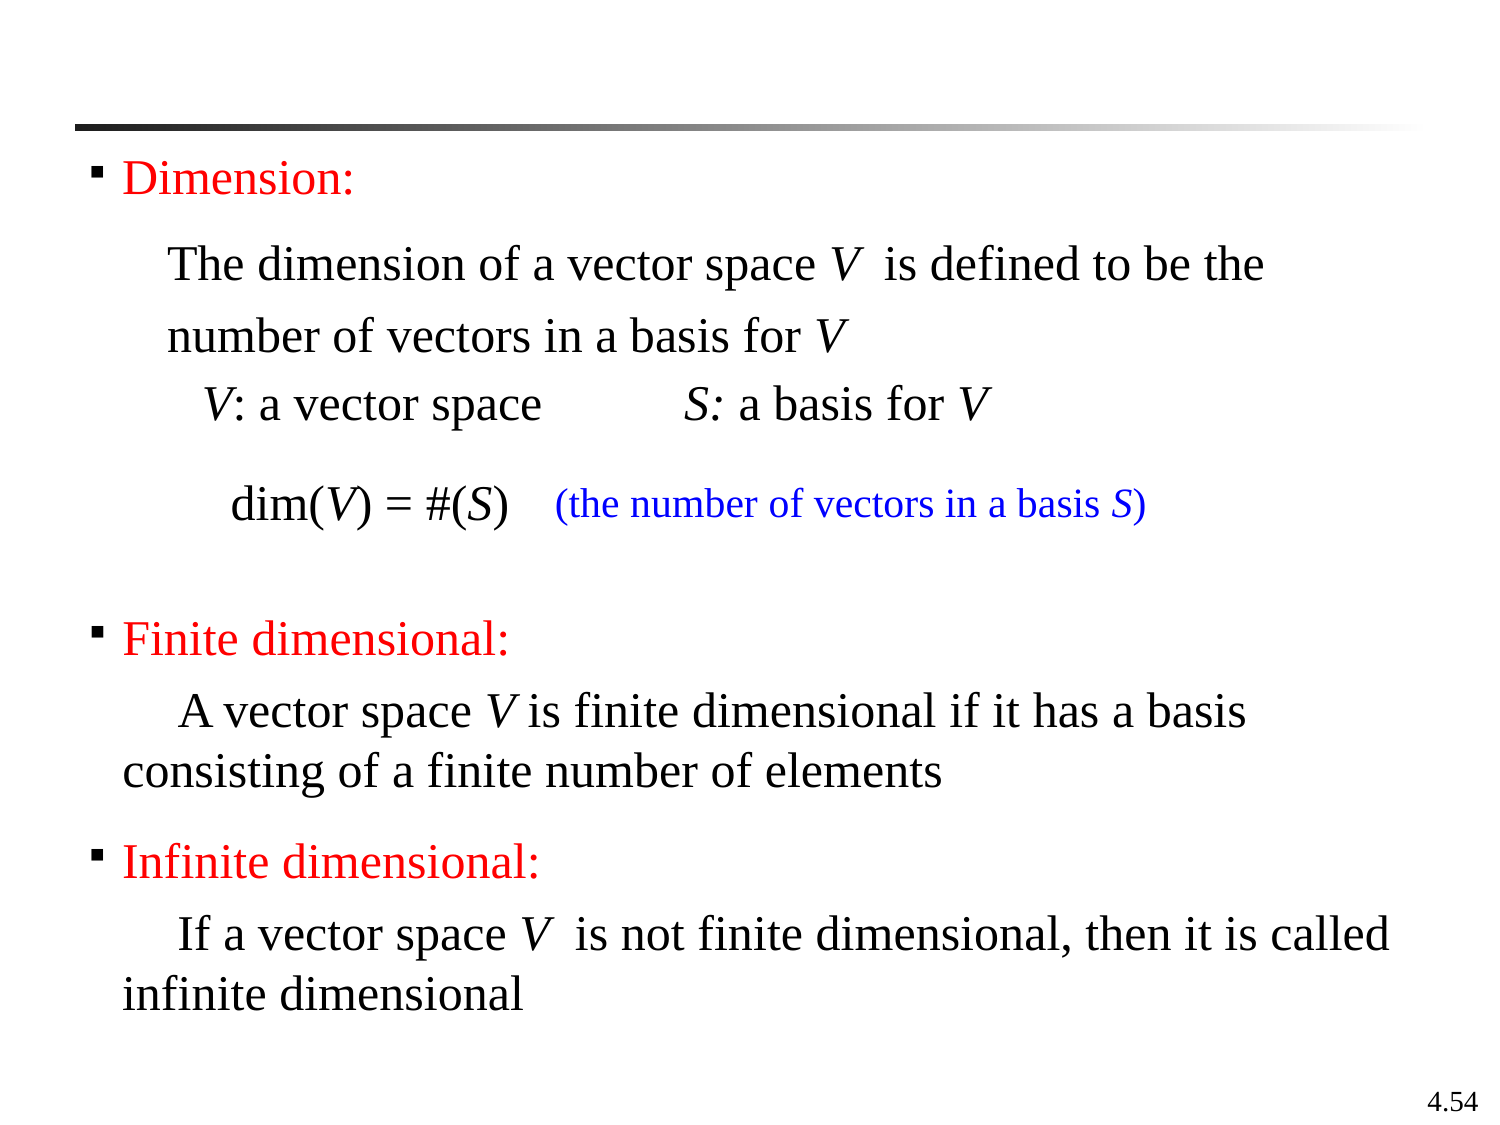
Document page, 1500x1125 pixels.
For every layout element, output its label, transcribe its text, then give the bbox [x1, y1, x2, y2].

text_box V: a vector space [187, 370, 558, 438]
text_box (the number of vectors in a basis S) [540, 468, 1162, 534]
text_box S: a basis for V [669, 370, 1003, 438]
text_box Infinite dimensional: If a vector space V is not finite dimensional, then it is called infinite dimensional [74, 820, 1425, 1034]
text_box Dimension: [75, 125, 1375, 223]
list Finite dimensional: A vector space V is finite dimensional if it has a basis consisting of a finite number of elements [75, 597, 1425, 820]
text_box The dimension of a vector space V is defined to be the number of vectors in a basis for V [152, 210, 1301, 370]
text_box  dim(V) = #(S) [164, 463, 525, 538]
